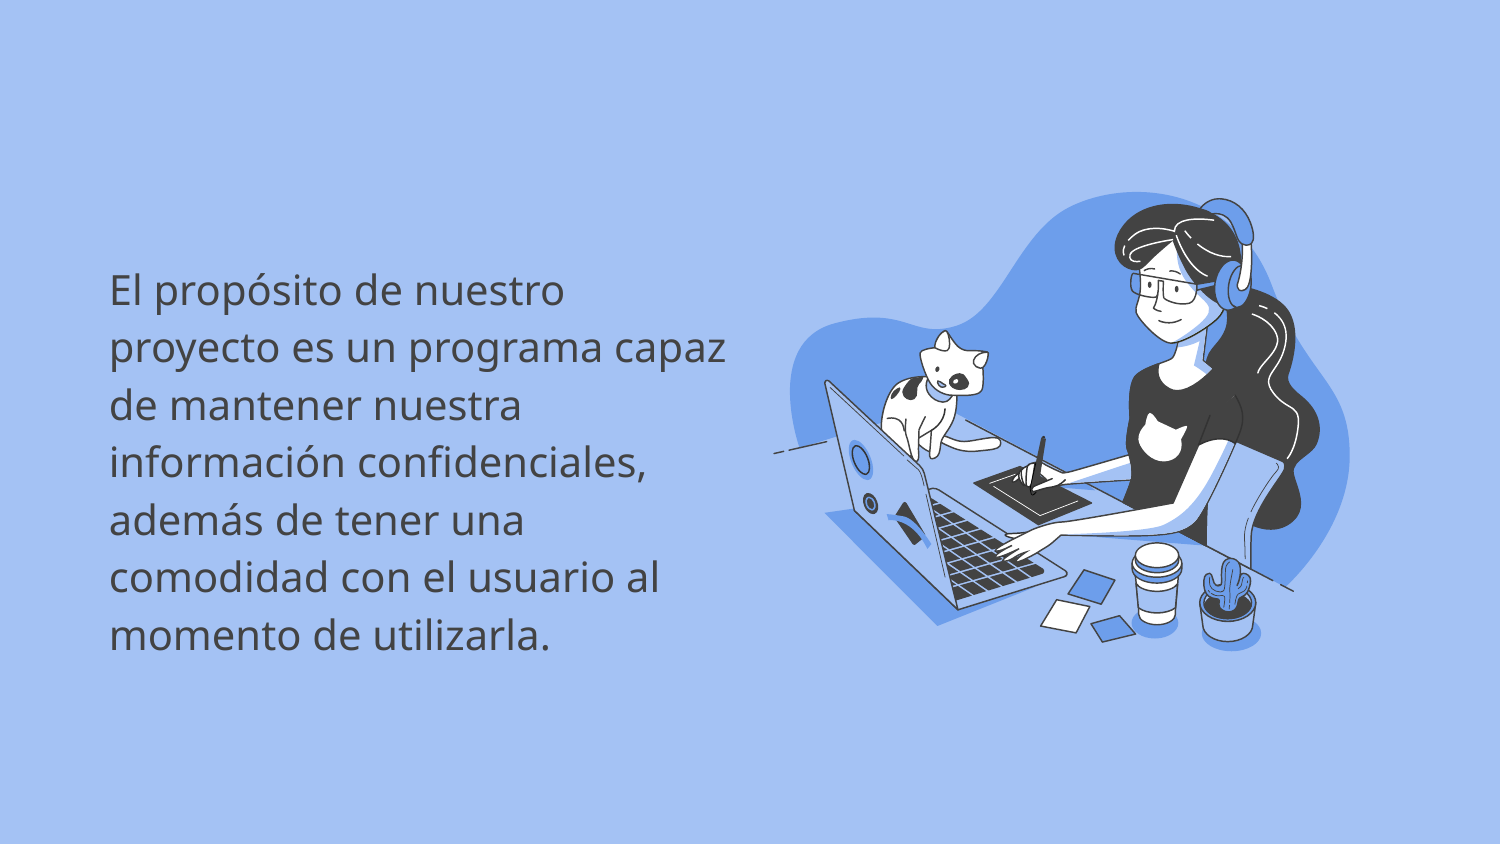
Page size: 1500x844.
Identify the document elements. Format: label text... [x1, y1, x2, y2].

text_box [761, 191, 1350, 652]
subtitle El propósito de nuestro proyecto es un programa capaz de mantener nuestra información confidenciales, además de tener una comodidad con el usuario al momento de utilizarla. [108, 256, 745, 567]
